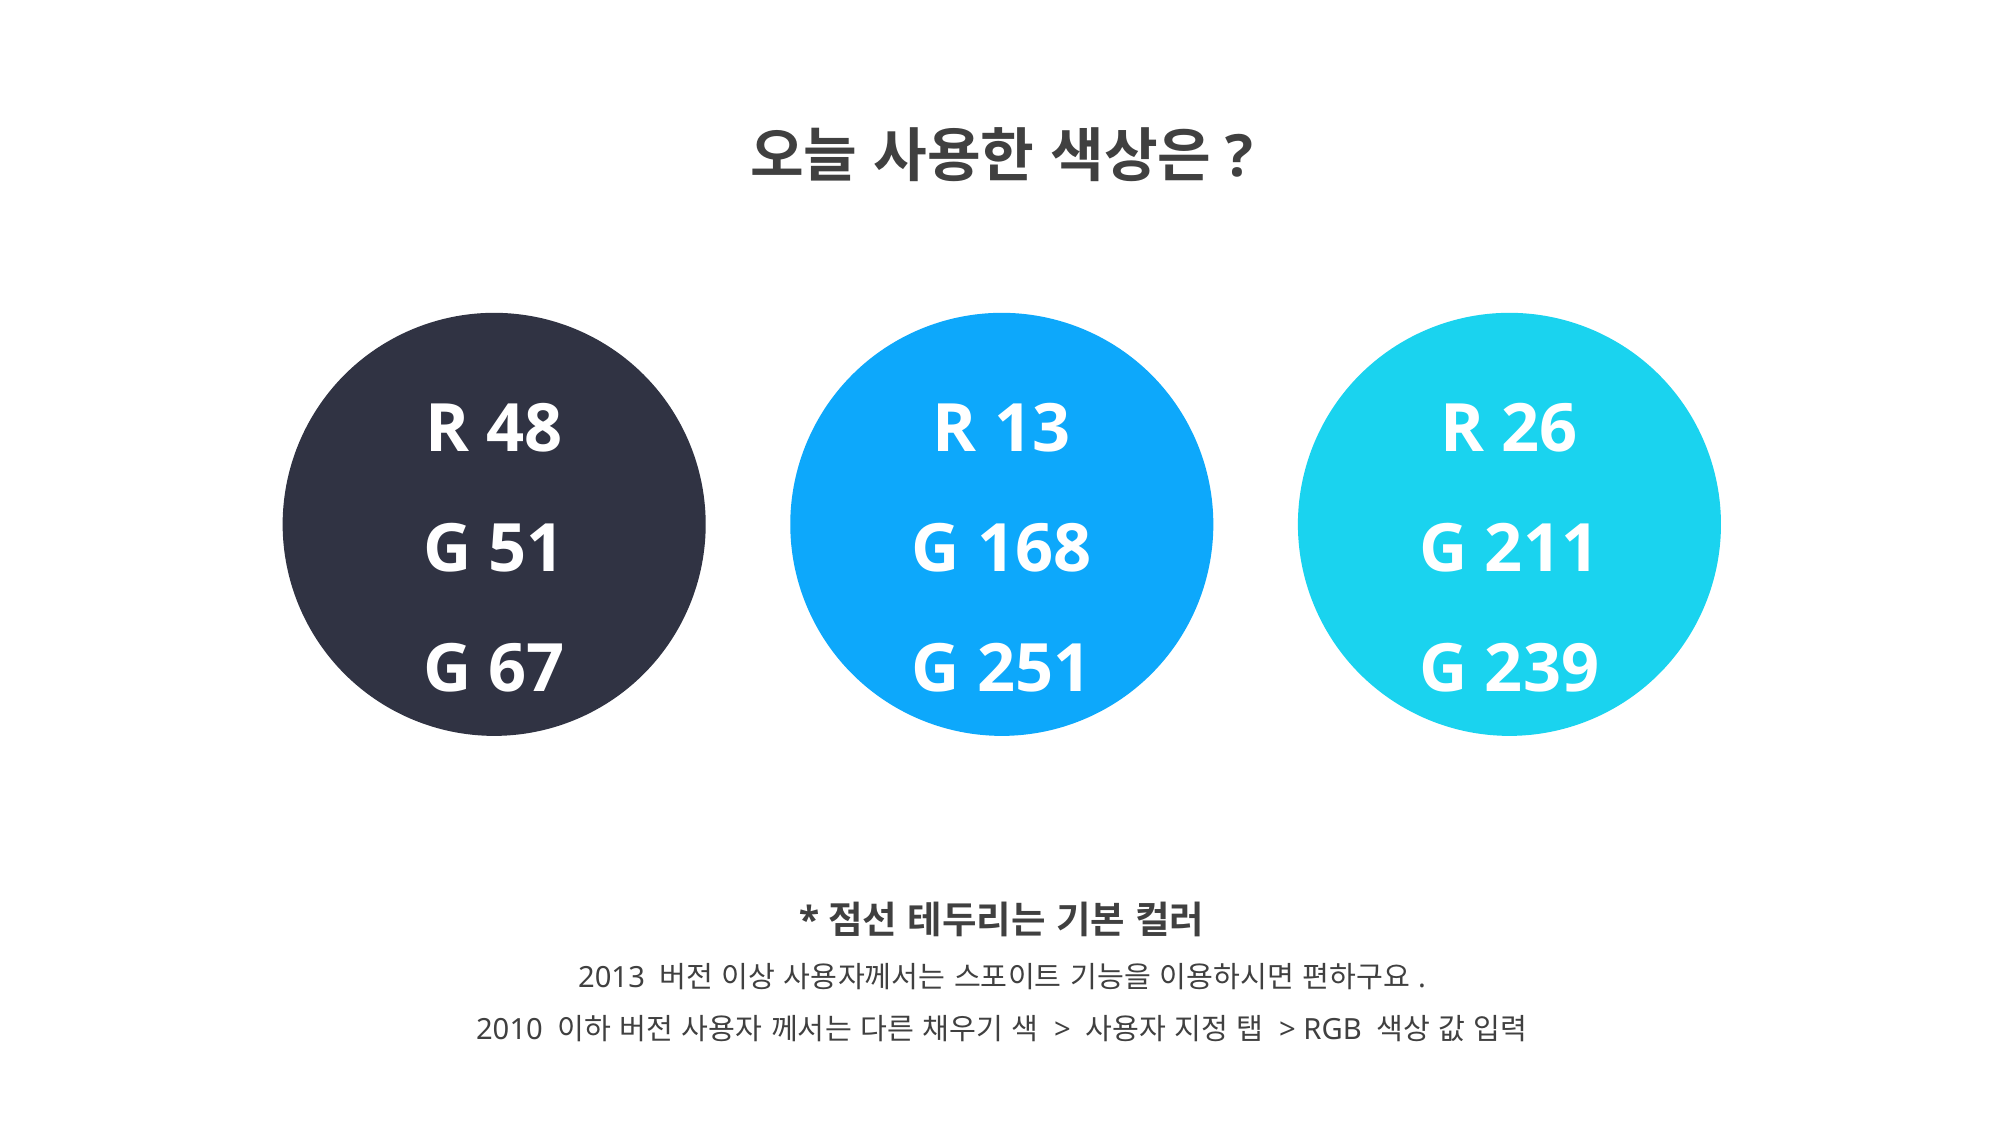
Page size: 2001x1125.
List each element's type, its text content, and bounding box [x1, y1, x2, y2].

text_box R 48 G 51 G 67 [281, 311, 707, 737]
text_box 오늘 사용한 색상은? [654, 75, 1350, 196]
text_box R 26 G 211 G 239 [1296, 311, 1723, 737]
text_box *점선 테두리는 기본 컬러 2013 버전 이상 사용자께서는 스포이트 기능을 이용하시면 편하구요. 2010 이하 버전 사용자 께서는 다른 채우기 색 > 사용자 지정 탭 > RGB 색상 값 입력 [402, 865, 1601, 1053]
text_box R 13 G 168 G 251 [789, 311, 1215, 737]
